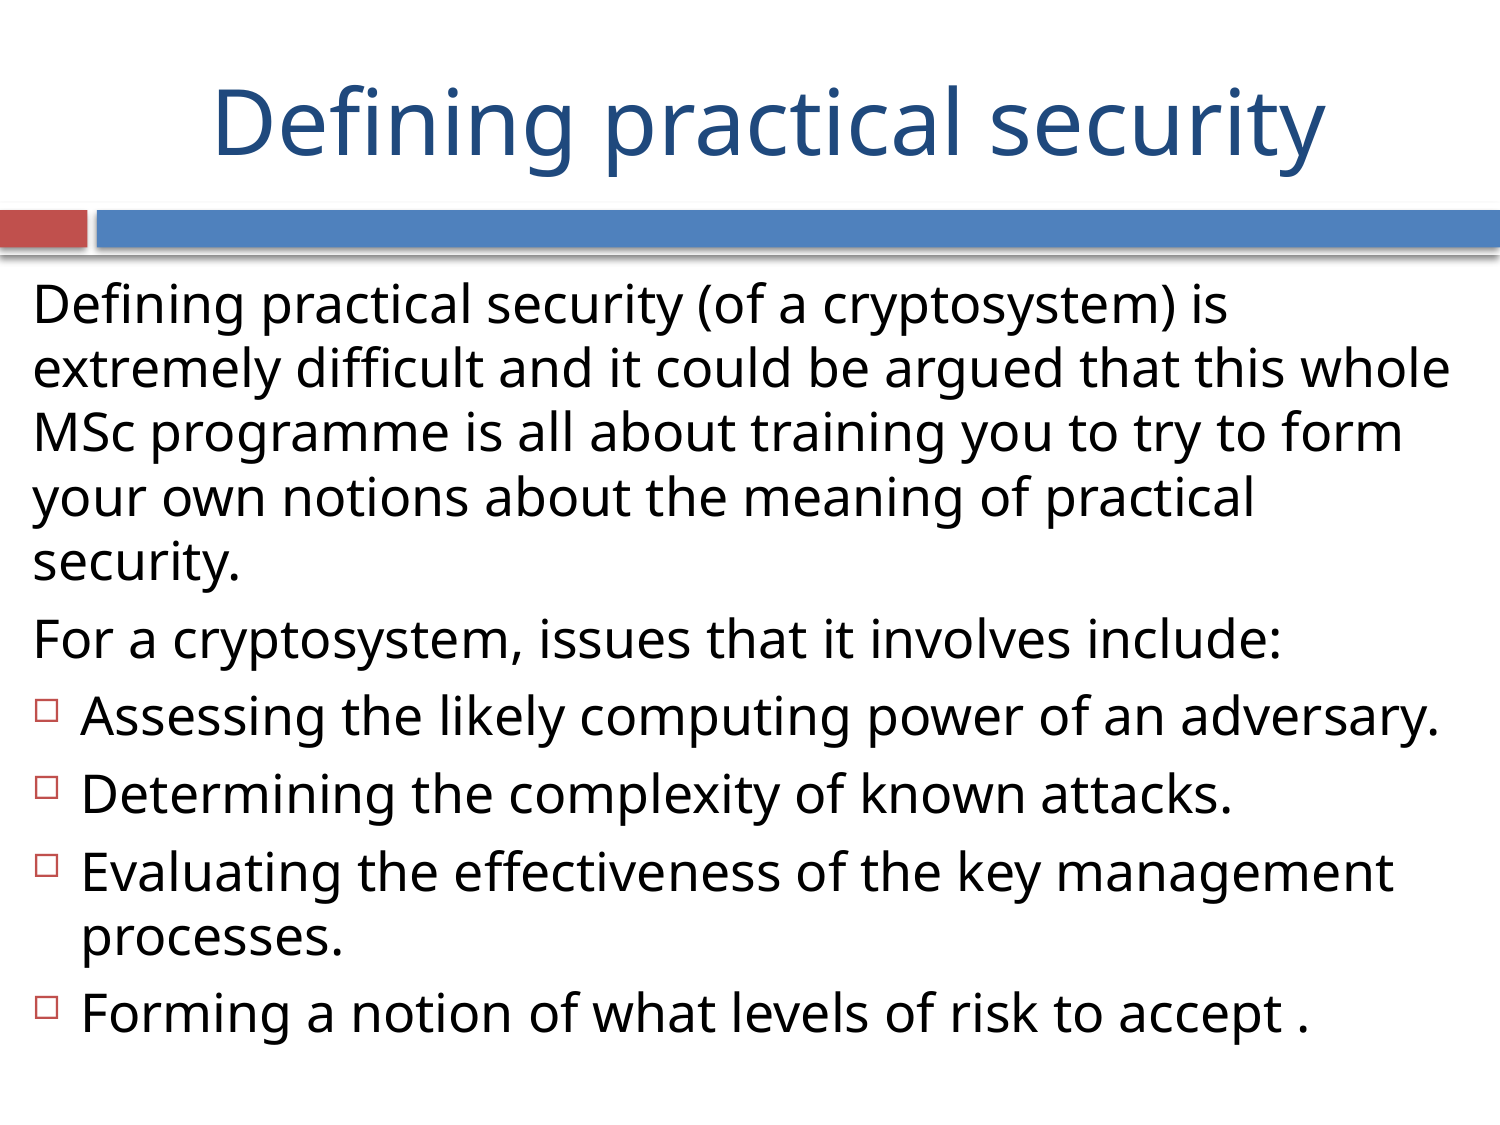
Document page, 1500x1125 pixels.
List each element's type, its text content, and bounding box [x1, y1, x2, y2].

title Defining practical security [100, 37, 1438, 200]
list Defining practical security (of a cryptosystem) is extremely difficult and it could be argued that this whole MSc programme is all about training you to try to form your own notions about the meaning of practical security. For a cryptosystem, issues that it involves include: Assessing the likely computing power of an adversary. Determining the complexity of known attacks. Evaluating the effectiveness of the key management processes. Forming a notion of what levels of risk to accept . [17, 262, 1483, 1106]
